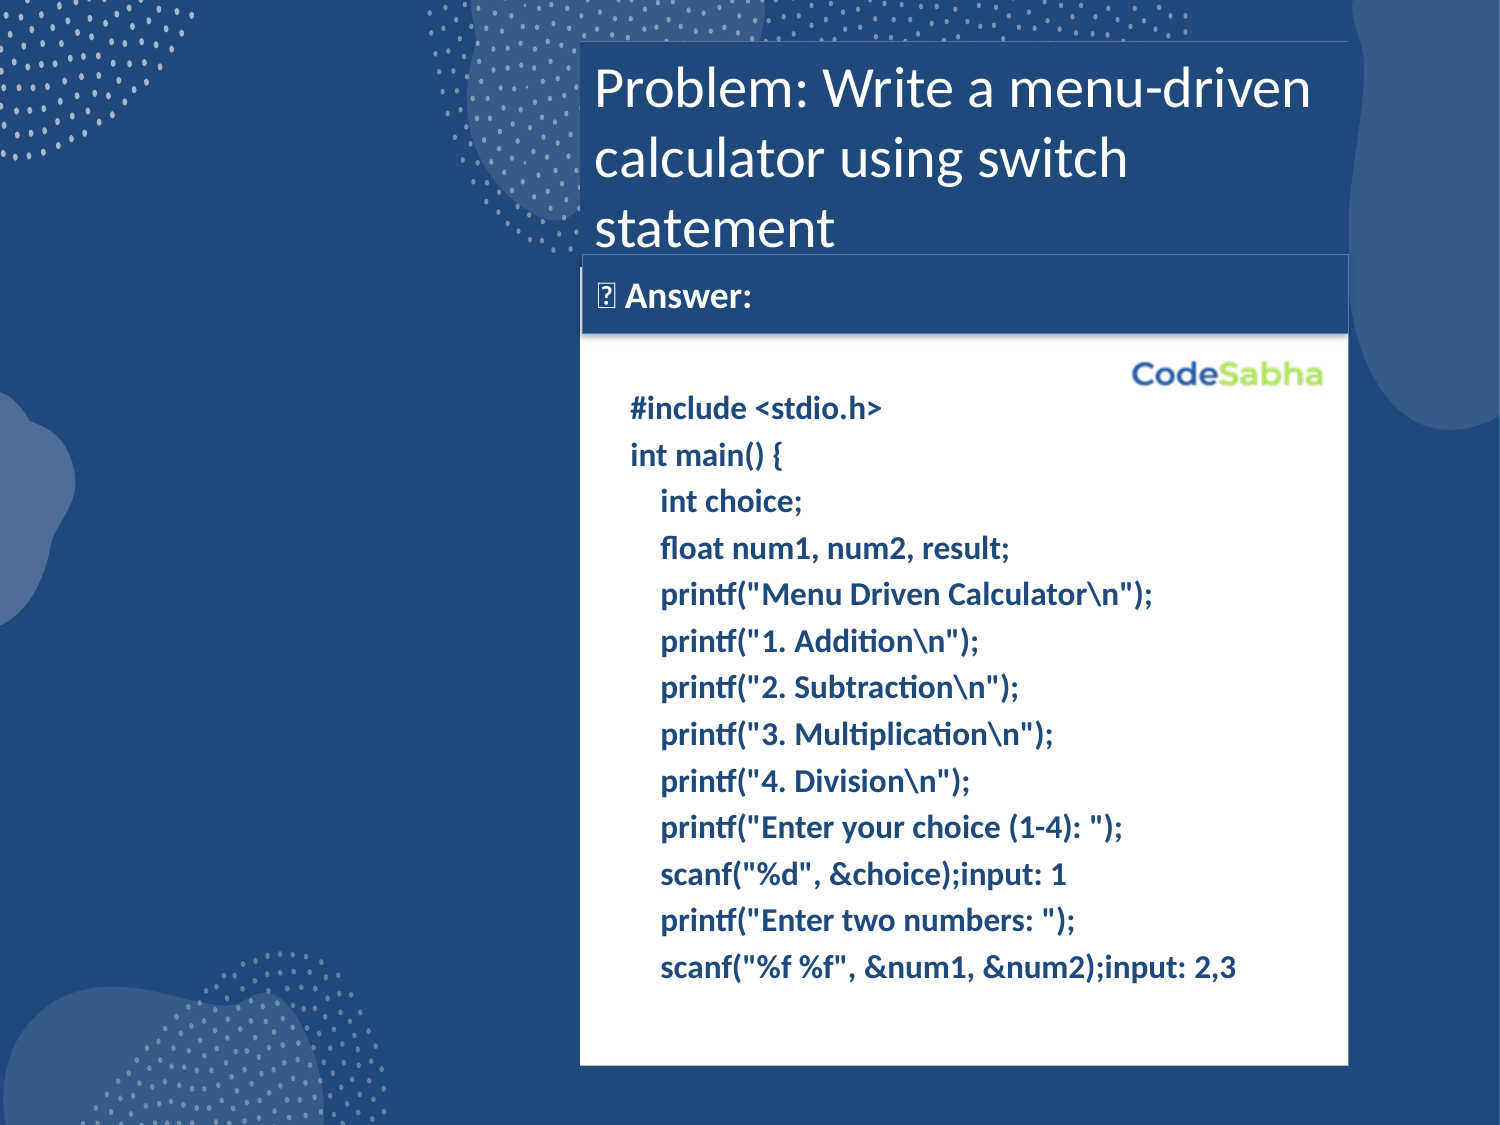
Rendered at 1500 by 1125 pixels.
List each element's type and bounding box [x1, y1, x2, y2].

picture [1115, 346, 1349, 401]
text_box [0, 0, 1500, 1125]
